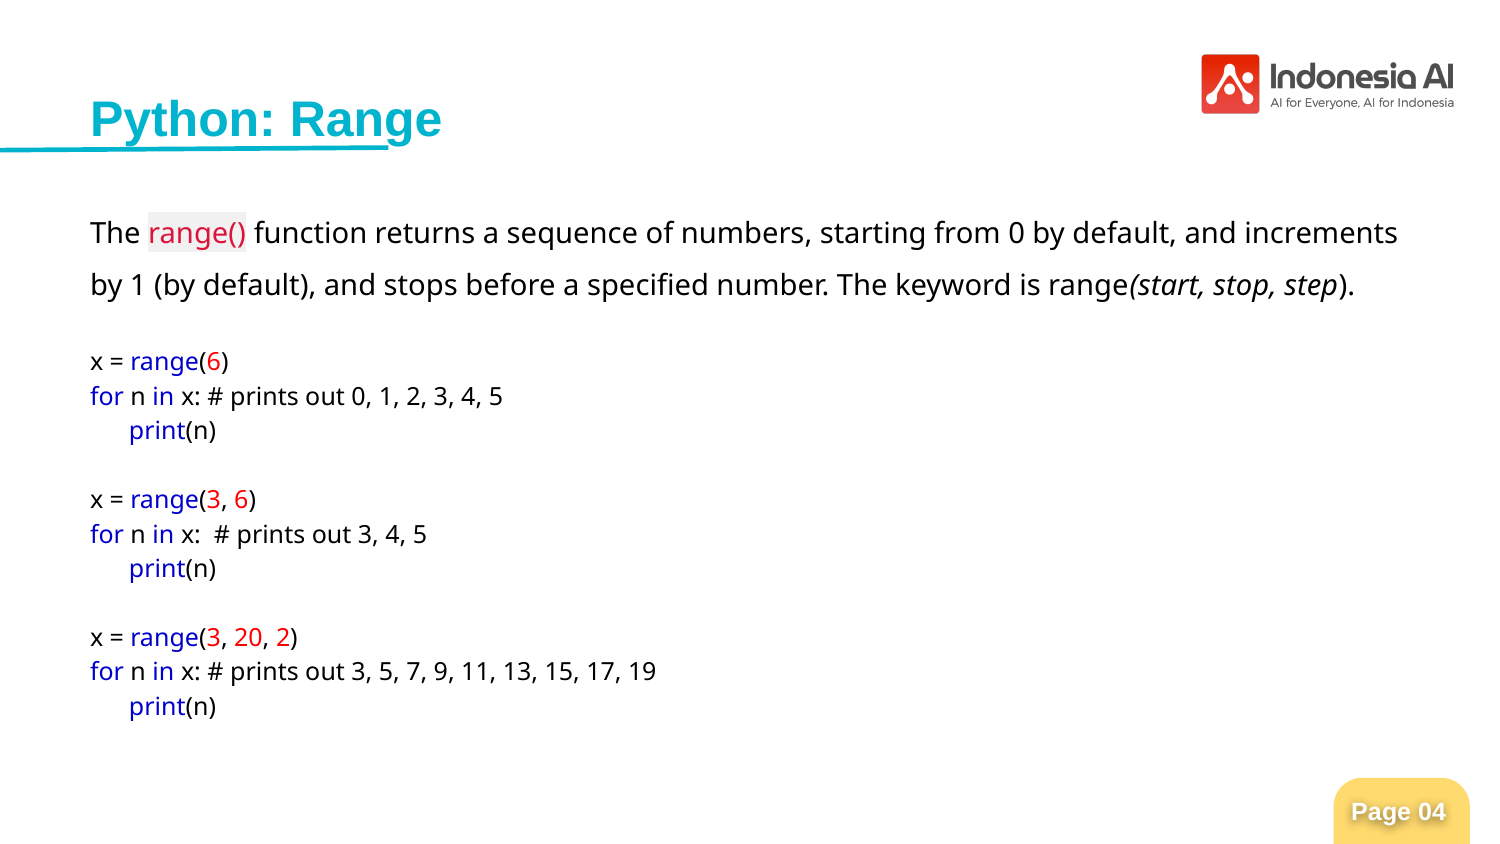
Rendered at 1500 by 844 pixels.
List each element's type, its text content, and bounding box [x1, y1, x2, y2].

text_box The range() function returns a sequence of numbers, starting from 0 by default, and increments by 1 (by default), and stops before a specified number. The keyword is range(start, stop, step). x = range(6) for n in x: # prints out 0, 1, 2, 3, 4, 5 print(n) x = range(3, 6) for n in x: # prints out 3, 4, 5 print(n) x = range(3, 20, 2) for n in x: # prints out 3, 5, 7, 9, 11, 13, 15, 17, 19 print(n) [75, 181, 1415, 736]
text_box Page 04 [1336, 780, 1495, 841]
text_box Python: Range [74, 71, 1004, 162]
picture [1190, 44, 1465, 124]
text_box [0, 147, 389, 151]
